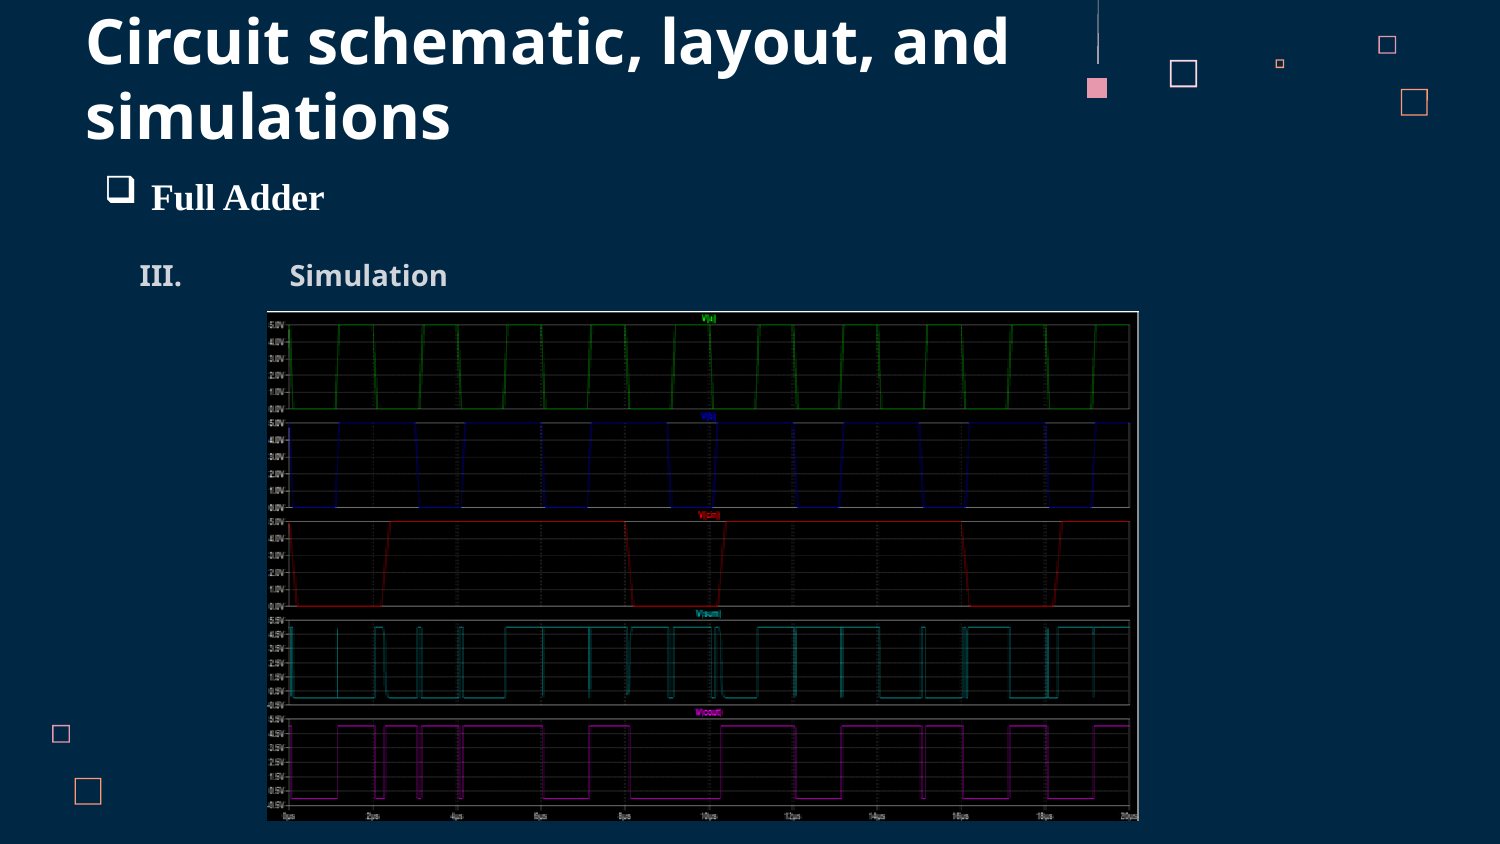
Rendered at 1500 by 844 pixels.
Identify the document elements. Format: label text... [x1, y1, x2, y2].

picture [267, 311, 1139, 821]
title Circuit schematic, layout, and simulations [70, 72, 1281, 167]
text_box Full Adder [70, 157, 511, 227]
text_box III. Simulation [105, 242, 546, 337]
